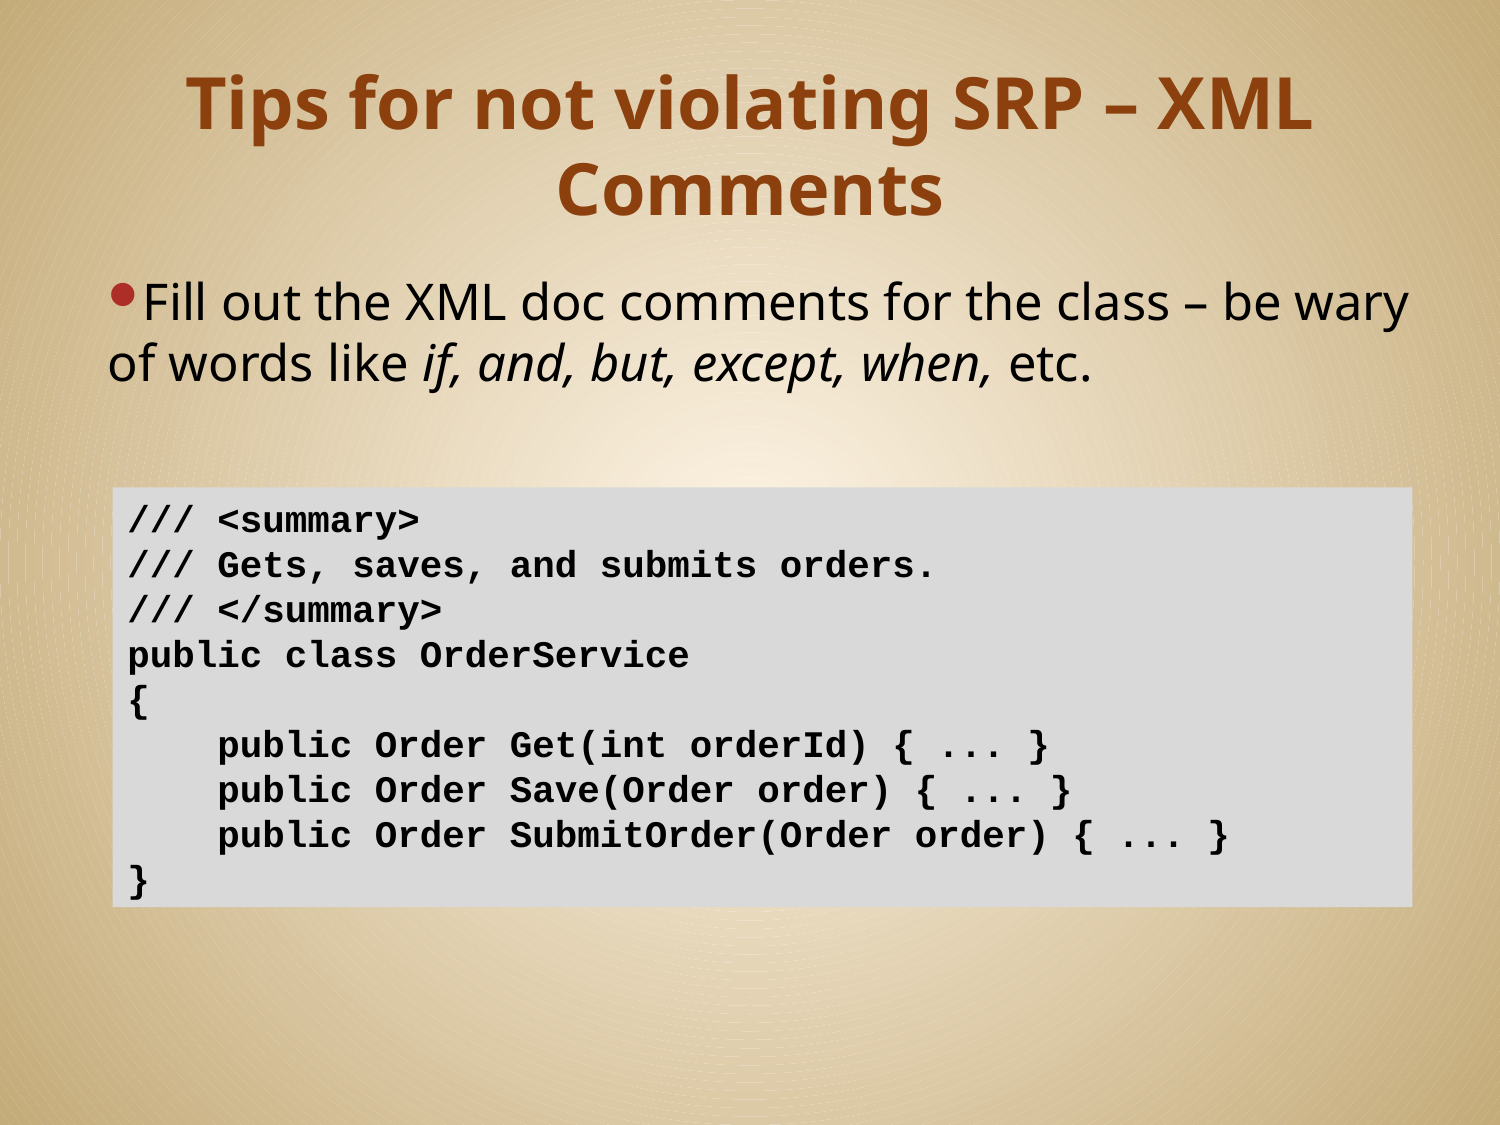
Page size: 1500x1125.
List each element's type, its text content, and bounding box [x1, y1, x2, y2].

text_box /// <summary> /// Gets, saves, and submits orders. /// </summary> public class OrderService { public Order Get(int orderId) { ... } public Order Save(Order order) { ... } public Order SubmitOrder(Order order) { ... } } [112, 487, 1413, 908]
list Fill out the XML doc comments for the class – be wary of words like if, and, but, except, when, etc. [100, 262, 1438, 438]
title Tips for not violating SRP – XML Comments [75, 50, 1425, 238]
